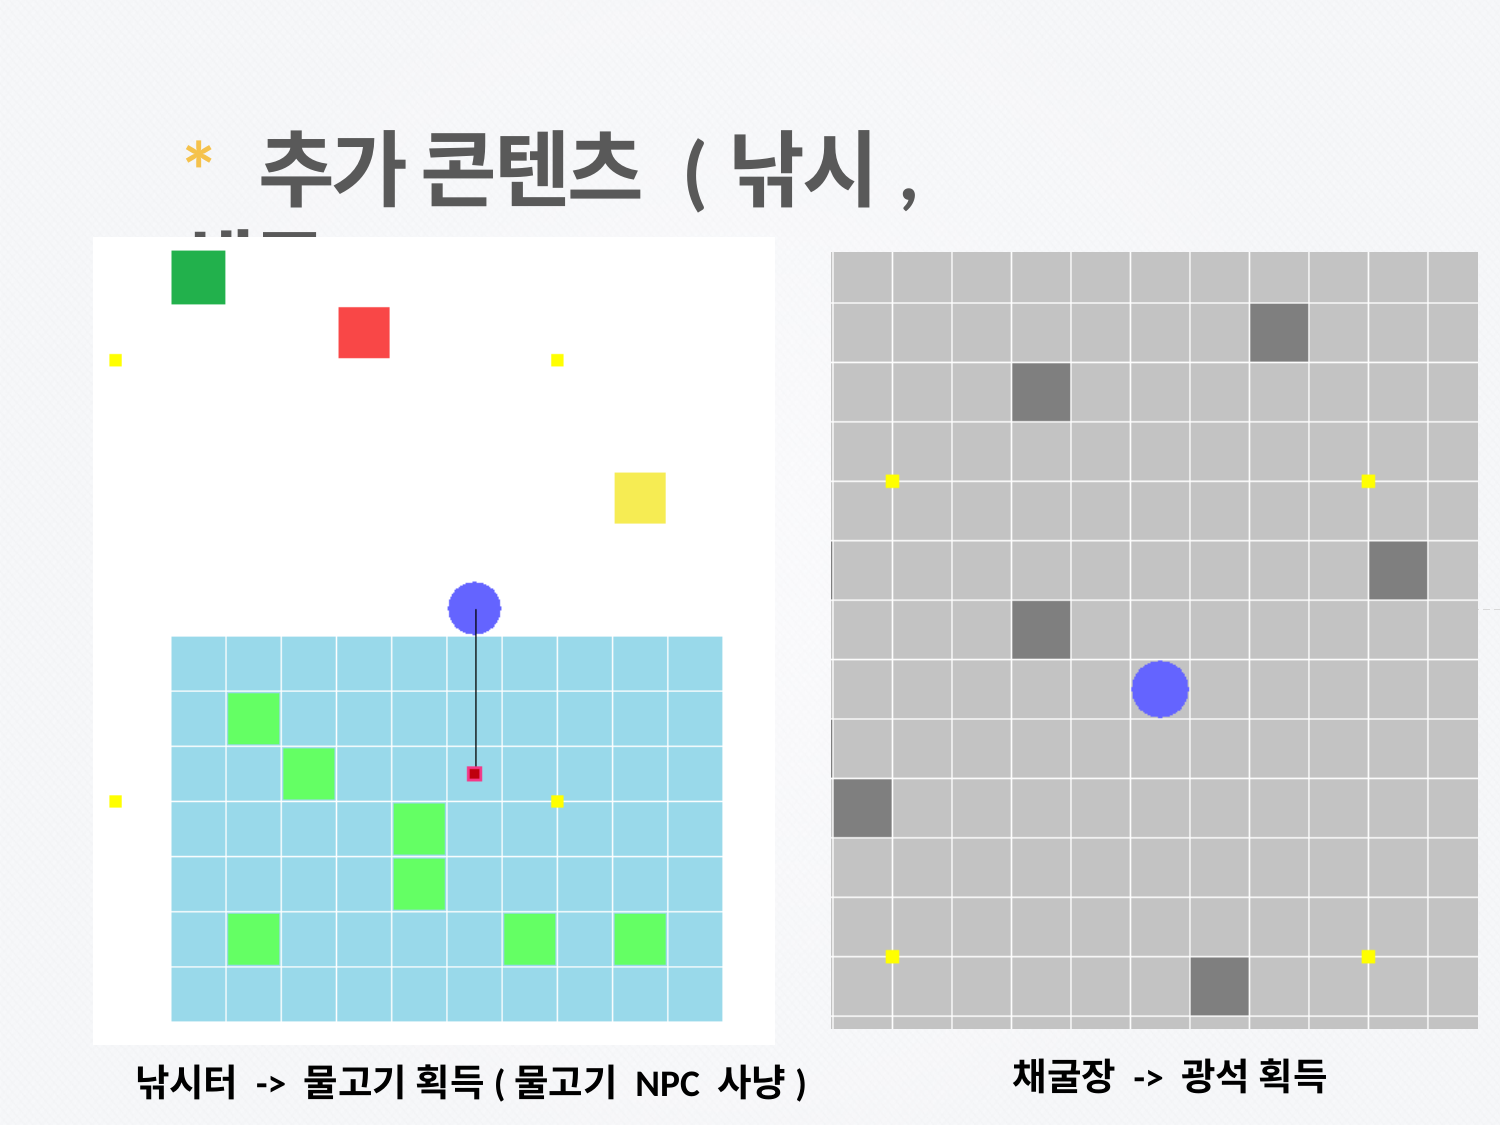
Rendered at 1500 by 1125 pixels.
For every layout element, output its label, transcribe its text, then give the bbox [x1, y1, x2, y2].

picture [0, 0, 1500, 1125]
text_box 채굴장 -> 광석 획득 [1005, 1045, 1336, 1106]
text_box * 추가 콘텐츠 (낚시, 채굴) [170, 109, 1081, 324]
text_box 낚시터 -> 물고기 획득(물고기 NPC 사냥) [127, 1051, 869, 1112]
